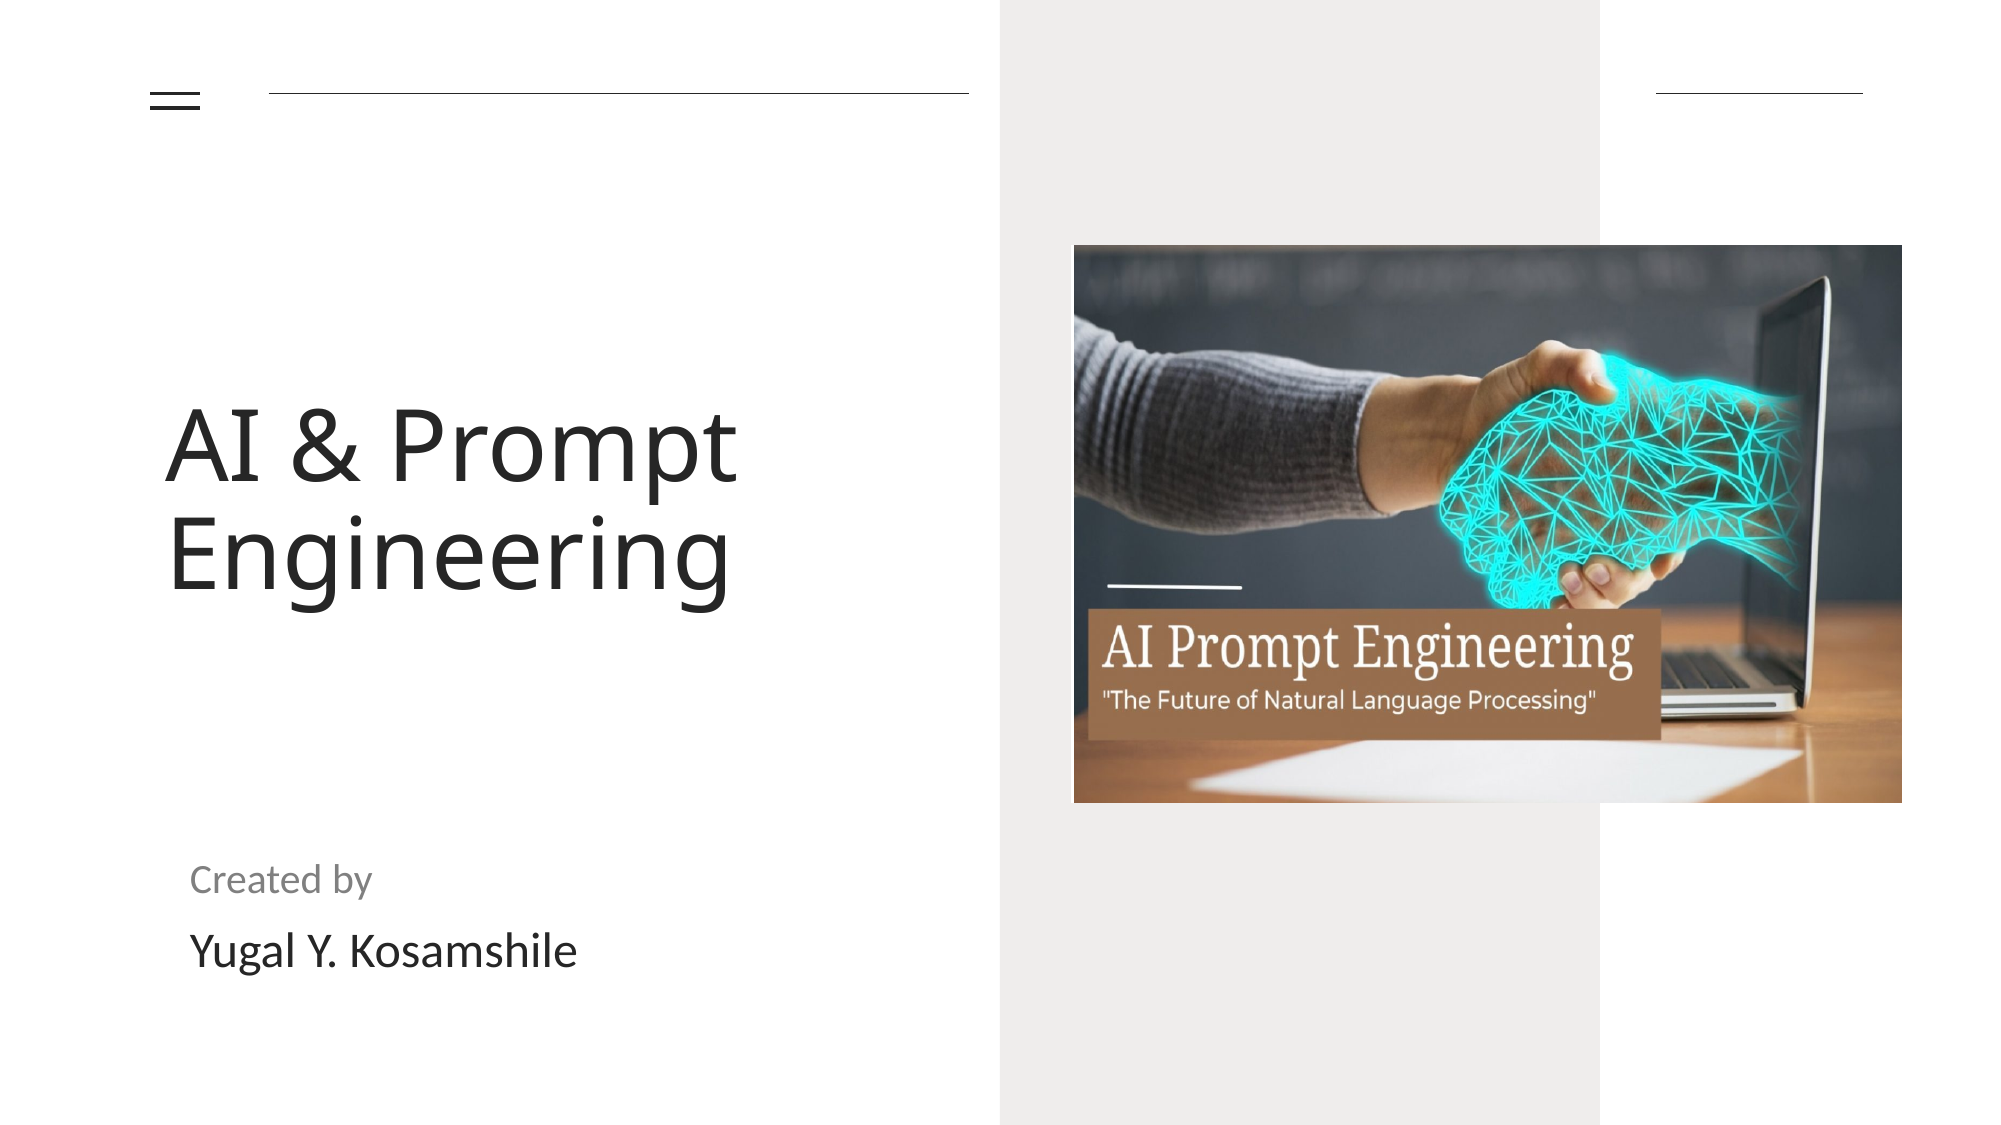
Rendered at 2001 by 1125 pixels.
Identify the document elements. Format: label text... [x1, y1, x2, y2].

list Created by [174, 850, 663, 911]
list Yugal Y. Kosamshile [174, 916, 663, 977]
picture [1069, 243, 1903, 804]
title AI & Prompt Engineering [150, 394, 1000, 612]
